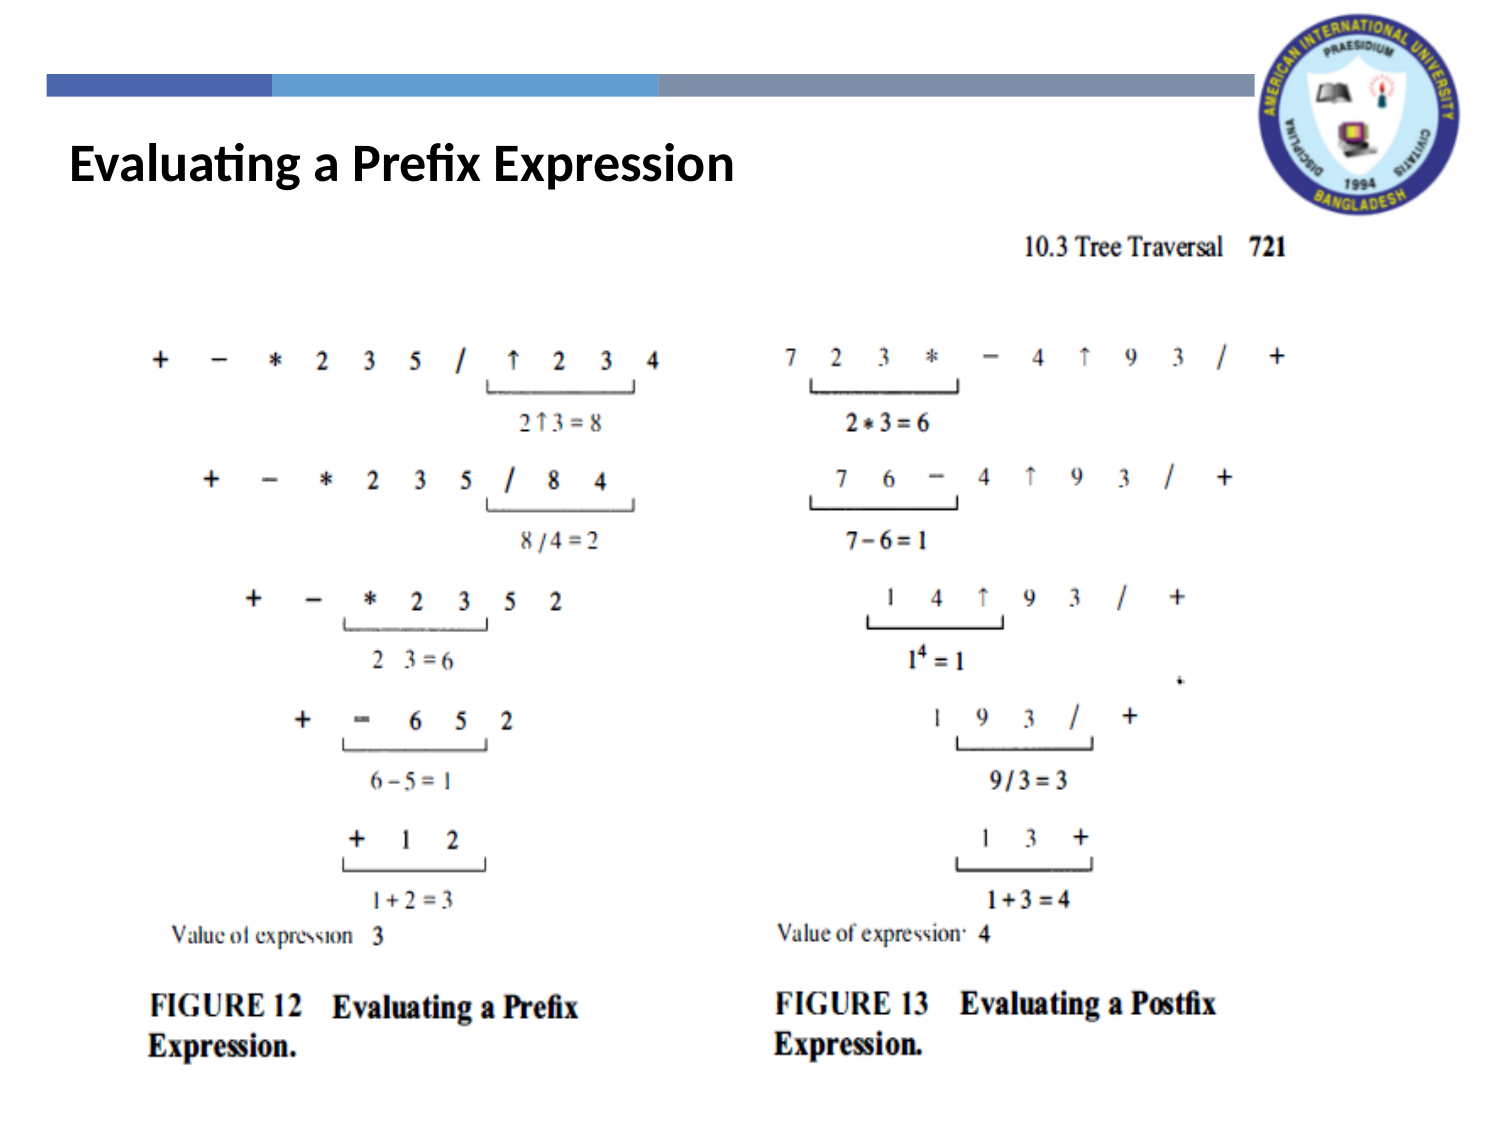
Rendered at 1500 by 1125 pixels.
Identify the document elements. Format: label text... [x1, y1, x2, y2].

picture [1254, 9, 1465, 221]
text_box Evaluating a Prefix Expression [55, 119, 1129, 201]
picture [99, 225, 1301, 1088]
